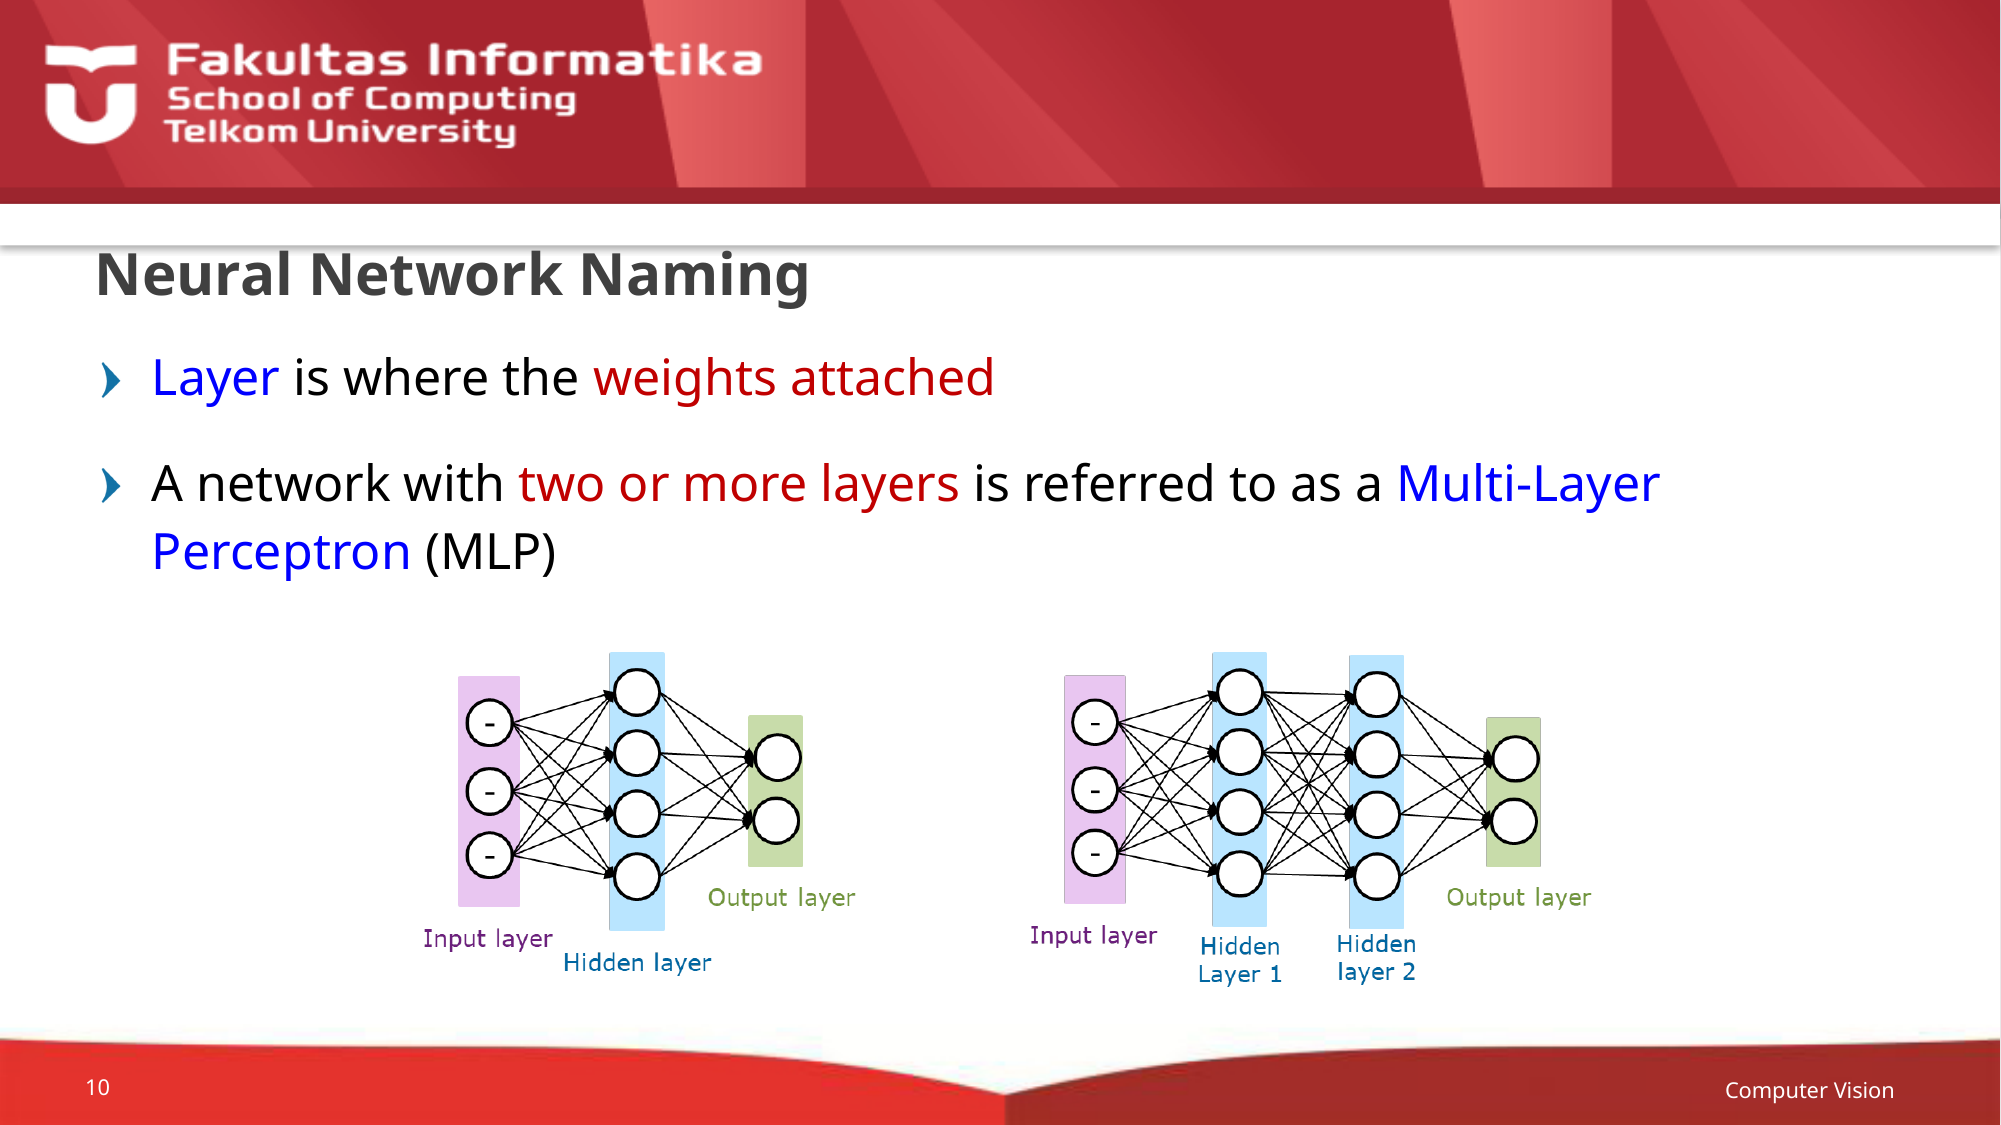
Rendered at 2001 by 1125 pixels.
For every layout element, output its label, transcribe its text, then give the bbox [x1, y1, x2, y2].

picture [408, 652, 869, 991]
picture [95, 457, 124, 505]
list Computer Vision [1185, 1058, 1911, 1119]
slide_number 10 [85, 1058, 164, 1119]
picture [0, 0, 2001, 1125]
list Layer is where the weights attached A network with two or more layers is referred to as a Multi-Layer Perceptron (MLP) [80, 329, 1902, 990]
picture [95, 351, 124, 400]
picture [1015, 652, 1605, 1001]
title Neural Network Naming [79, 219, 1901, 325]
